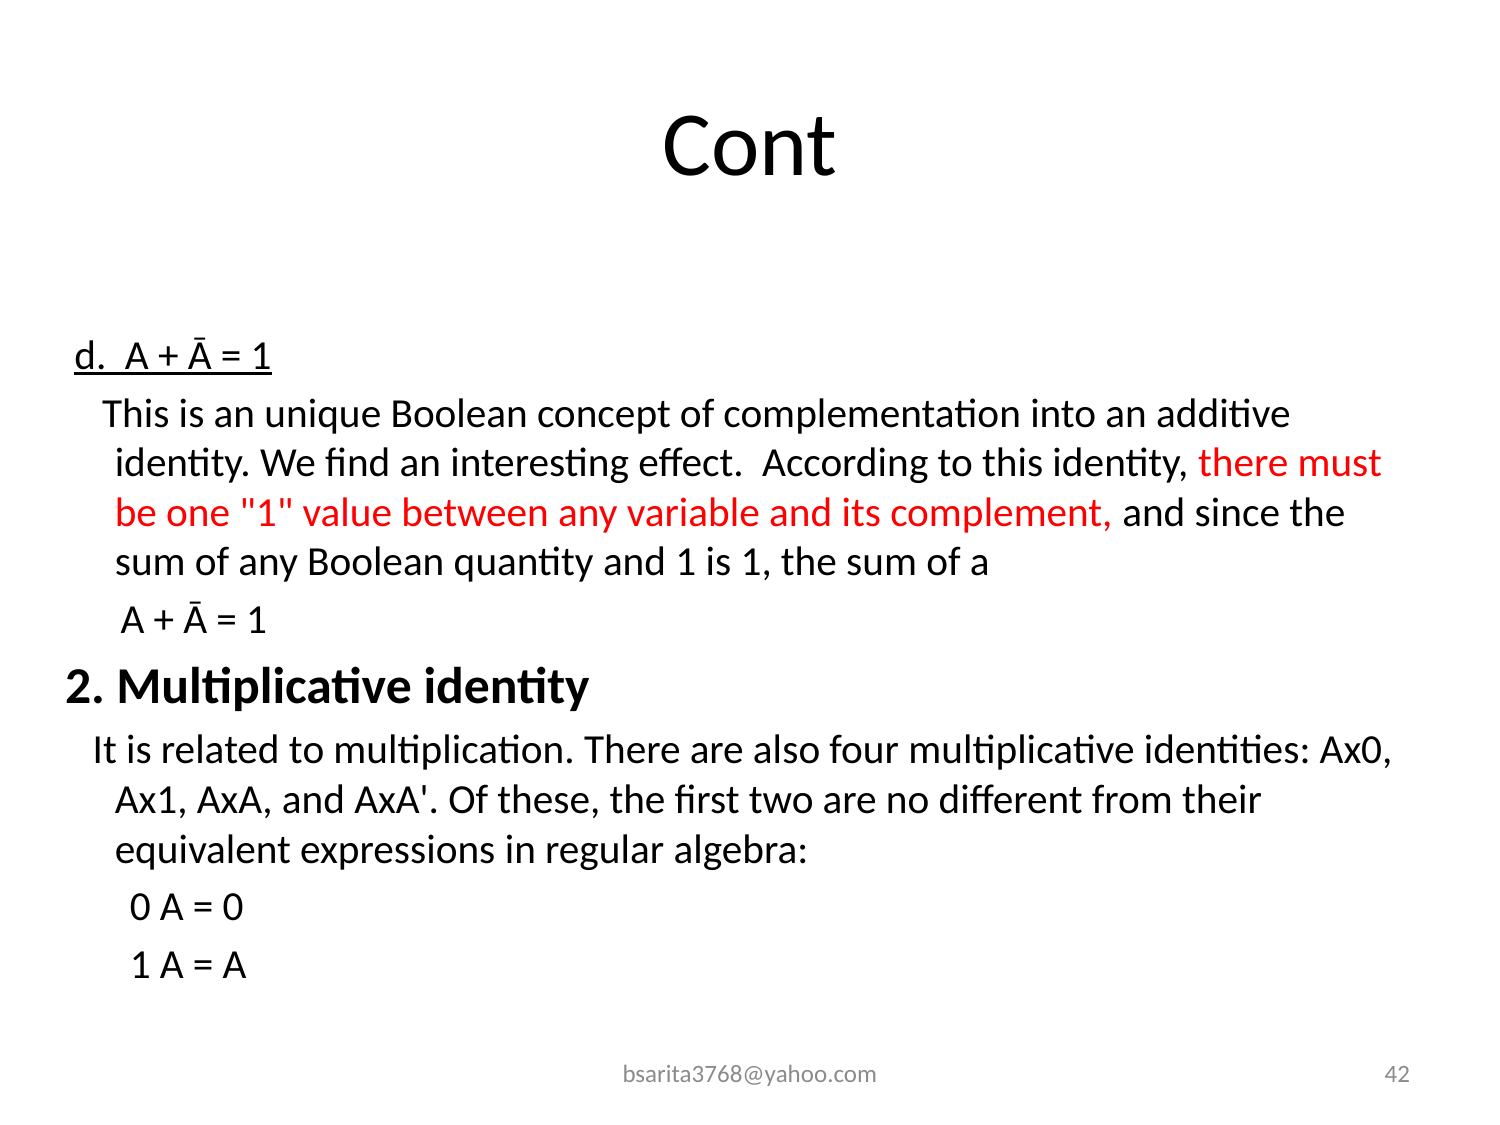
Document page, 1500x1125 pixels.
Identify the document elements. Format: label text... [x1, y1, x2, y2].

footer bsarita3768@yahoo.com [512, 1042, 988, 1103]
list d. A + Ā = 1 This is an unique Boolean concept of complementation into an additive identity. We find an interesting effect. According to this identity, there must be one "1" value between any variable and its complement, and since the sum of any Boolean quantity and 1 is 1, the sum of a A + Ā = 1 2. Multiplicative identity It is related to multiplication. There are also four multiplicative identities: Ax0, Ax1, AxA, and AxA'. Of these, the first two are no different from their equivalent expressions in regular algebra: 0 A = 0 1 A = A [50, 262, 1425, 1005]
title Cont [75, 45, 1425, 233]
slide_number 42 [1074, 1042, 1425, 1103]
